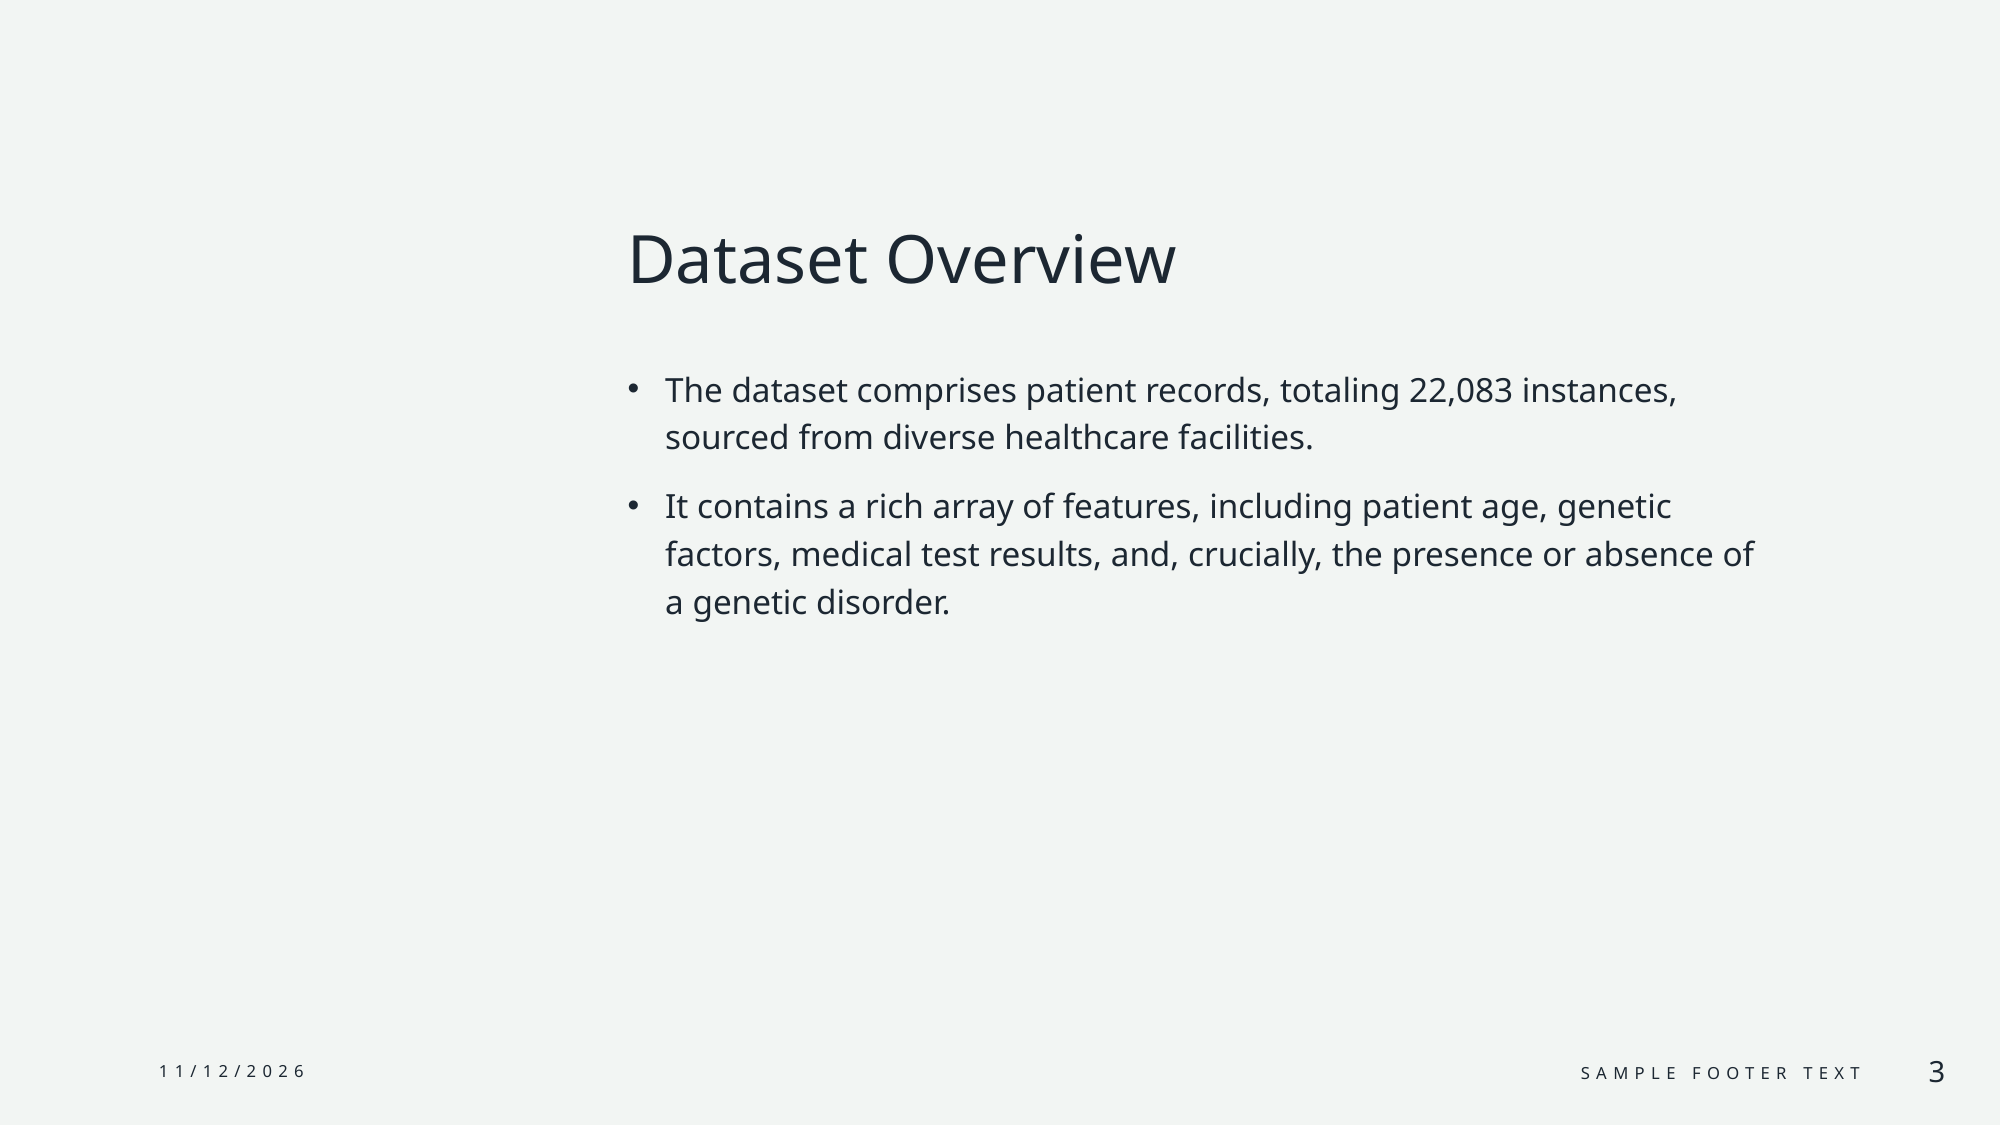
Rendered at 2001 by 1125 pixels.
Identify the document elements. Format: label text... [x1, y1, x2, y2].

footer Sample Footer Text [1170, 1042, 1875, 1103]
slide_number 3 [1875, 1042, 1961, 1103]
title Dataset Overview [611, 96, 1779, 305]
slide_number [143, 1042, 594, 1103]
list The dataset comprises patient records, totaling 22,083 instances, sourced from diverse healthcare facilities. It contains a rich array of features, including patient age, genetic factors, medical test results, and, crucially, the presence or absence of a genetic disorder. [612, 353, 1779, 993]
